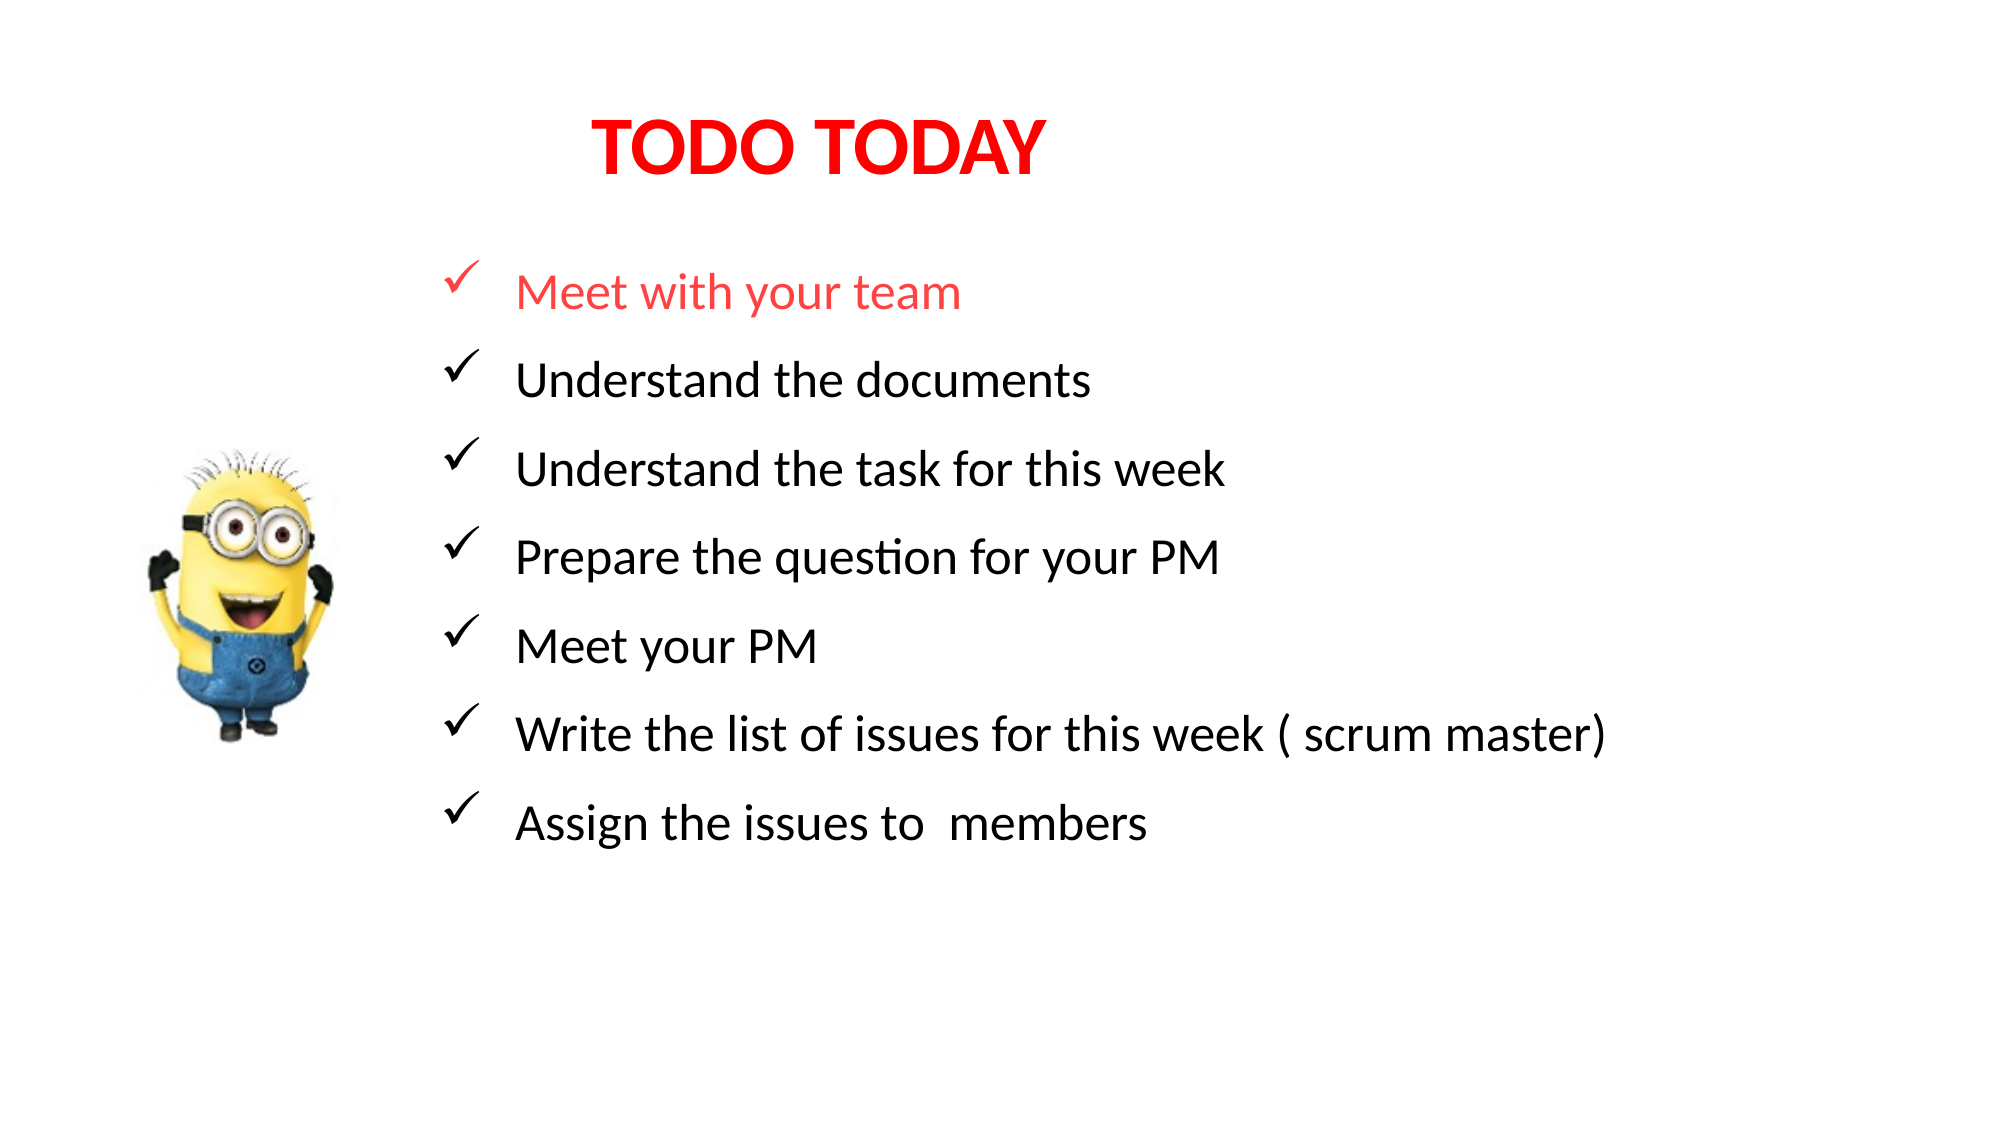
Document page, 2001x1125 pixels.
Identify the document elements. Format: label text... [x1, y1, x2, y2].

text_box TODO TODAY [576, 83, 1062, 199]
picture [114, 442, 368, 759]
text_box Meet with your team Understand the documents Understand the task for this week Prepare the question for your PM Meet your PM Write the list of issues for this week ( scrum master) Assign the issues to members [425, 249, 1623, 859]
